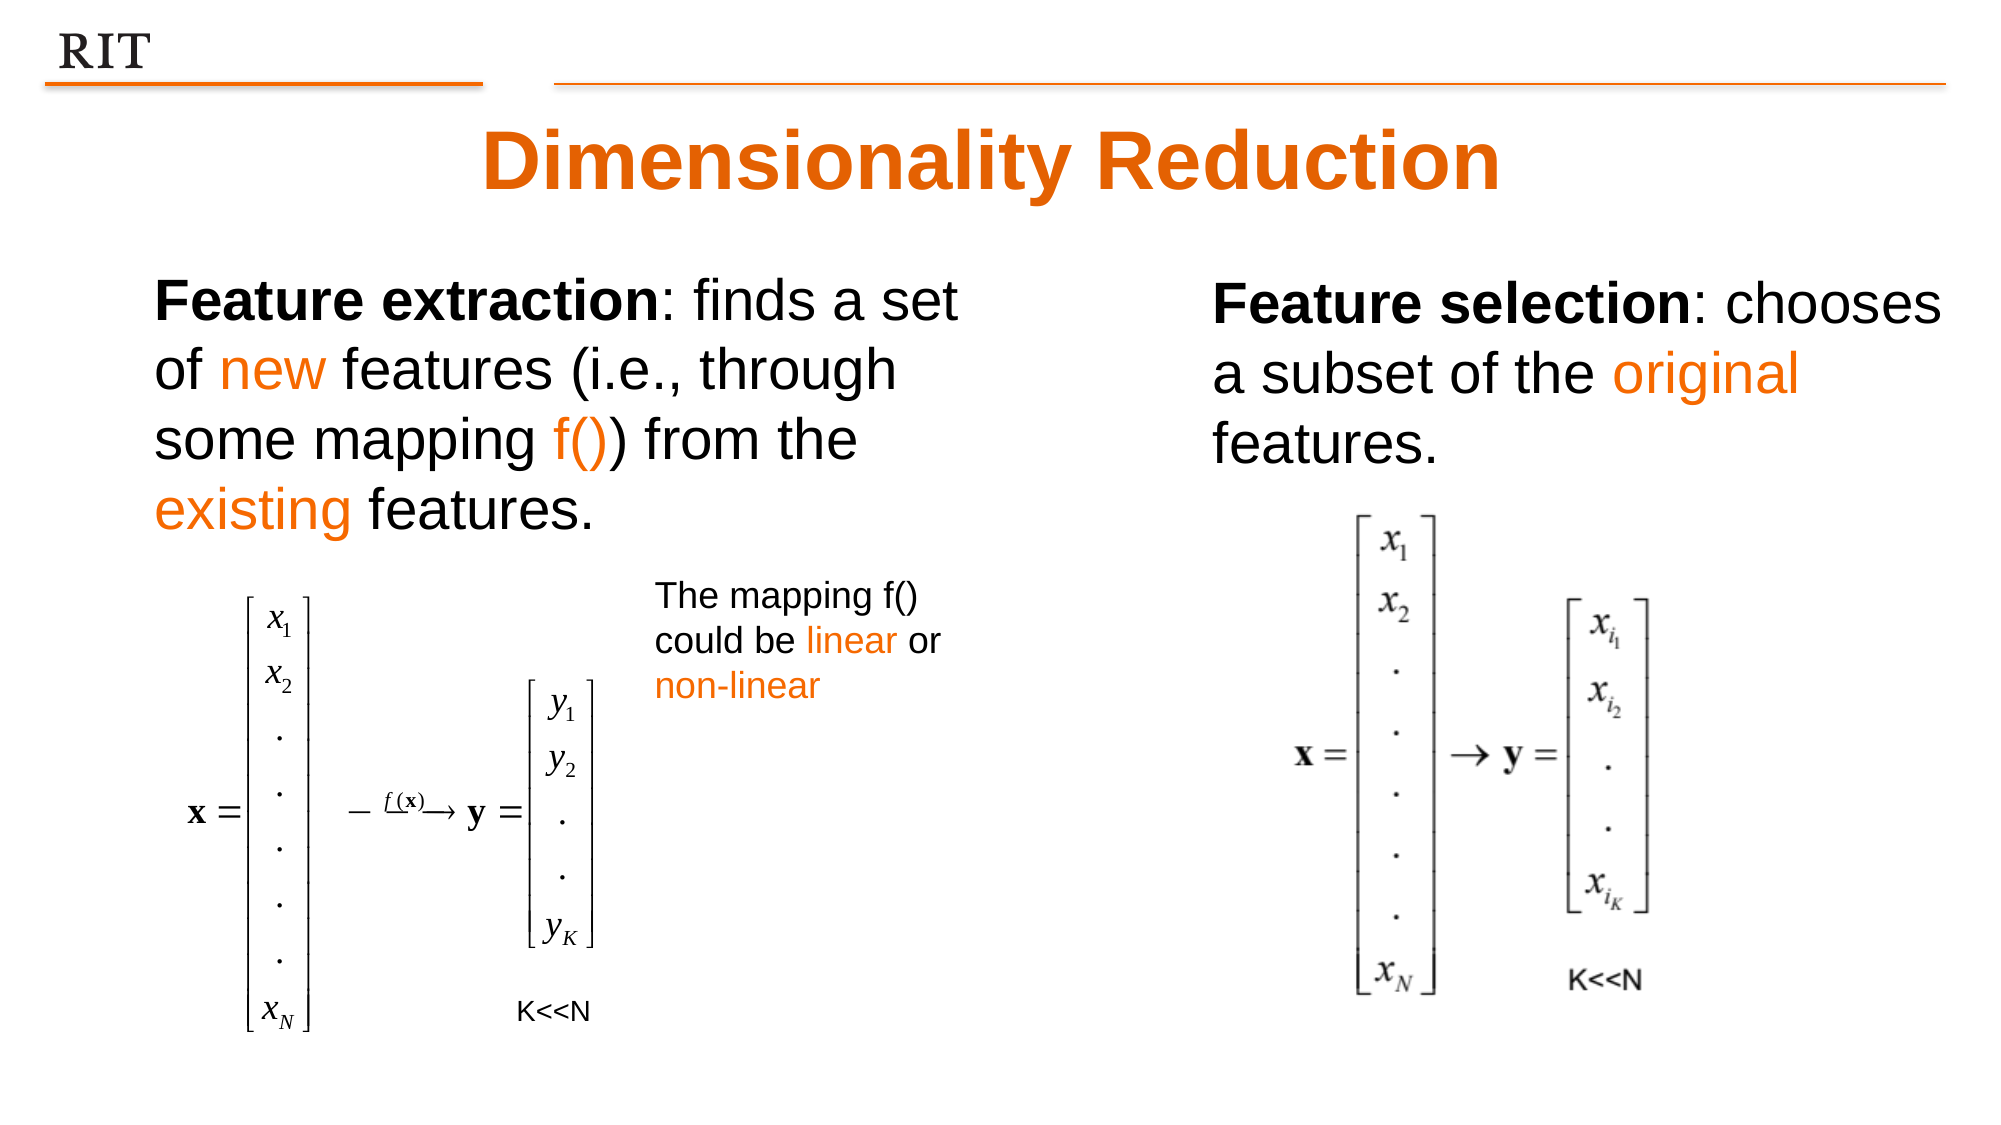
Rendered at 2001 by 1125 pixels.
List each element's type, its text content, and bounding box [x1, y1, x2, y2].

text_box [181, 587, 607, 1042]
text_box Feature extraction: finds a set of new features (i.e., through some mapping f()) from the existing features. [64, 254, 1000, 715]
picture [1287, 506, 1659, 1011]
text_box Feature selection: chooses a subset of the original features. [1098, 257, 1959, 483]
text_box The mapping f() could be linear or non-linear [639, 563, 967, 714]
title Dimensionality Reduction [92, 114, 1893, 198]
text_box [64, 205, 1936, 1019]
